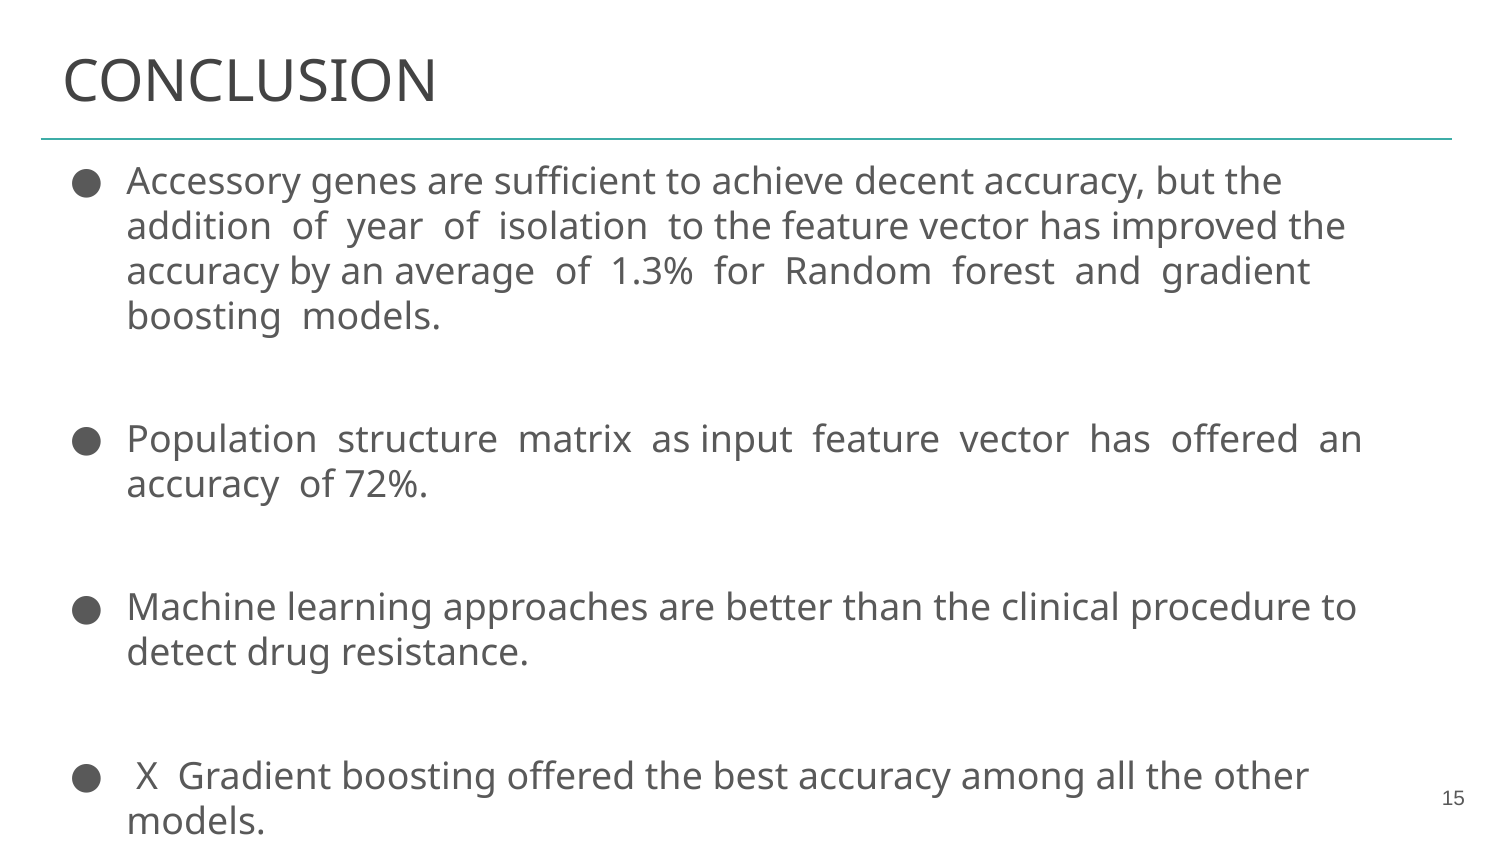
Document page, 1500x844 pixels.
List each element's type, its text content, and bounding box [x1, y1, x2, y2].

list Accessory genes are sufficient to achieve decent accuracy, but the addition of year of isolation to the feature vector has improved the accuracy by an average of 1.3% for Random forest and gradient boosting models. Population structure matrix as input feature vector has offered an accuracy of 72%. Machine learning approaches are better than the clinical procedure to detect drug resistance. X Gradient boosting offered the best accuracy among all the other models. [36, 141, 1435, 703]
title CONCLUSION [47, 27, 1446, 122]
slide_number ‹#› [1389, 764, 1480, 830]
